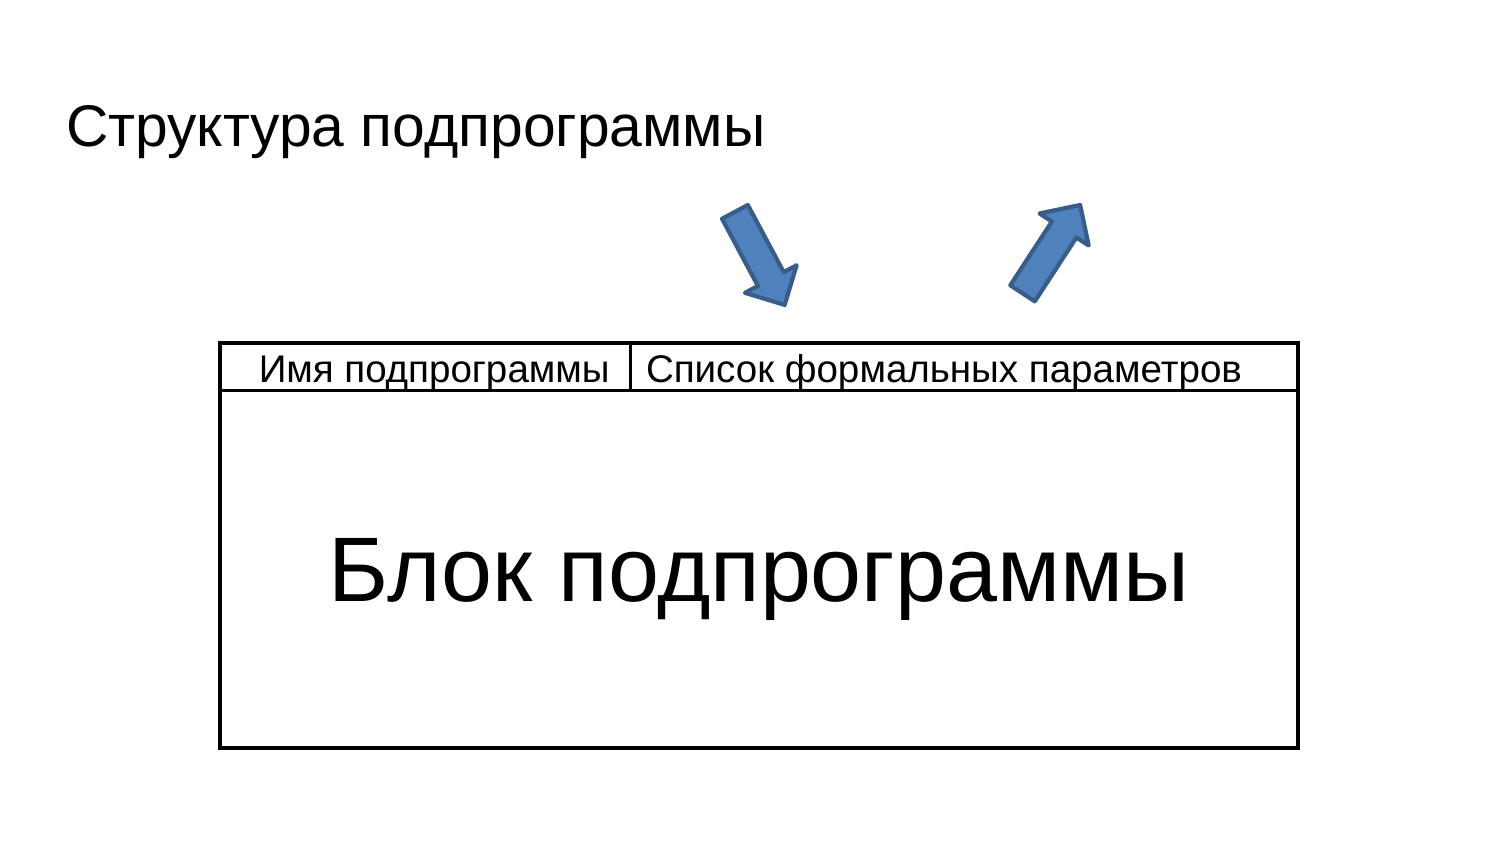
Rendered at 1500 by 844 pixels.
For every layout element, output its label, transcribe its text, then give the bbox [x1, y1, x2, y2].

table_header Список формальных параметров [632, 345, 1296, 389]
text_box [721, 204, 797, 306]
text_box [1010, 204, 1089, 302]
title Структура подпрограммы [51, 72, 1449, 167]
table_header Имя подпрограммы [222, 345, 629, 389]
table_cell Блок подпрограммы [222, 392, 1296, 746]
